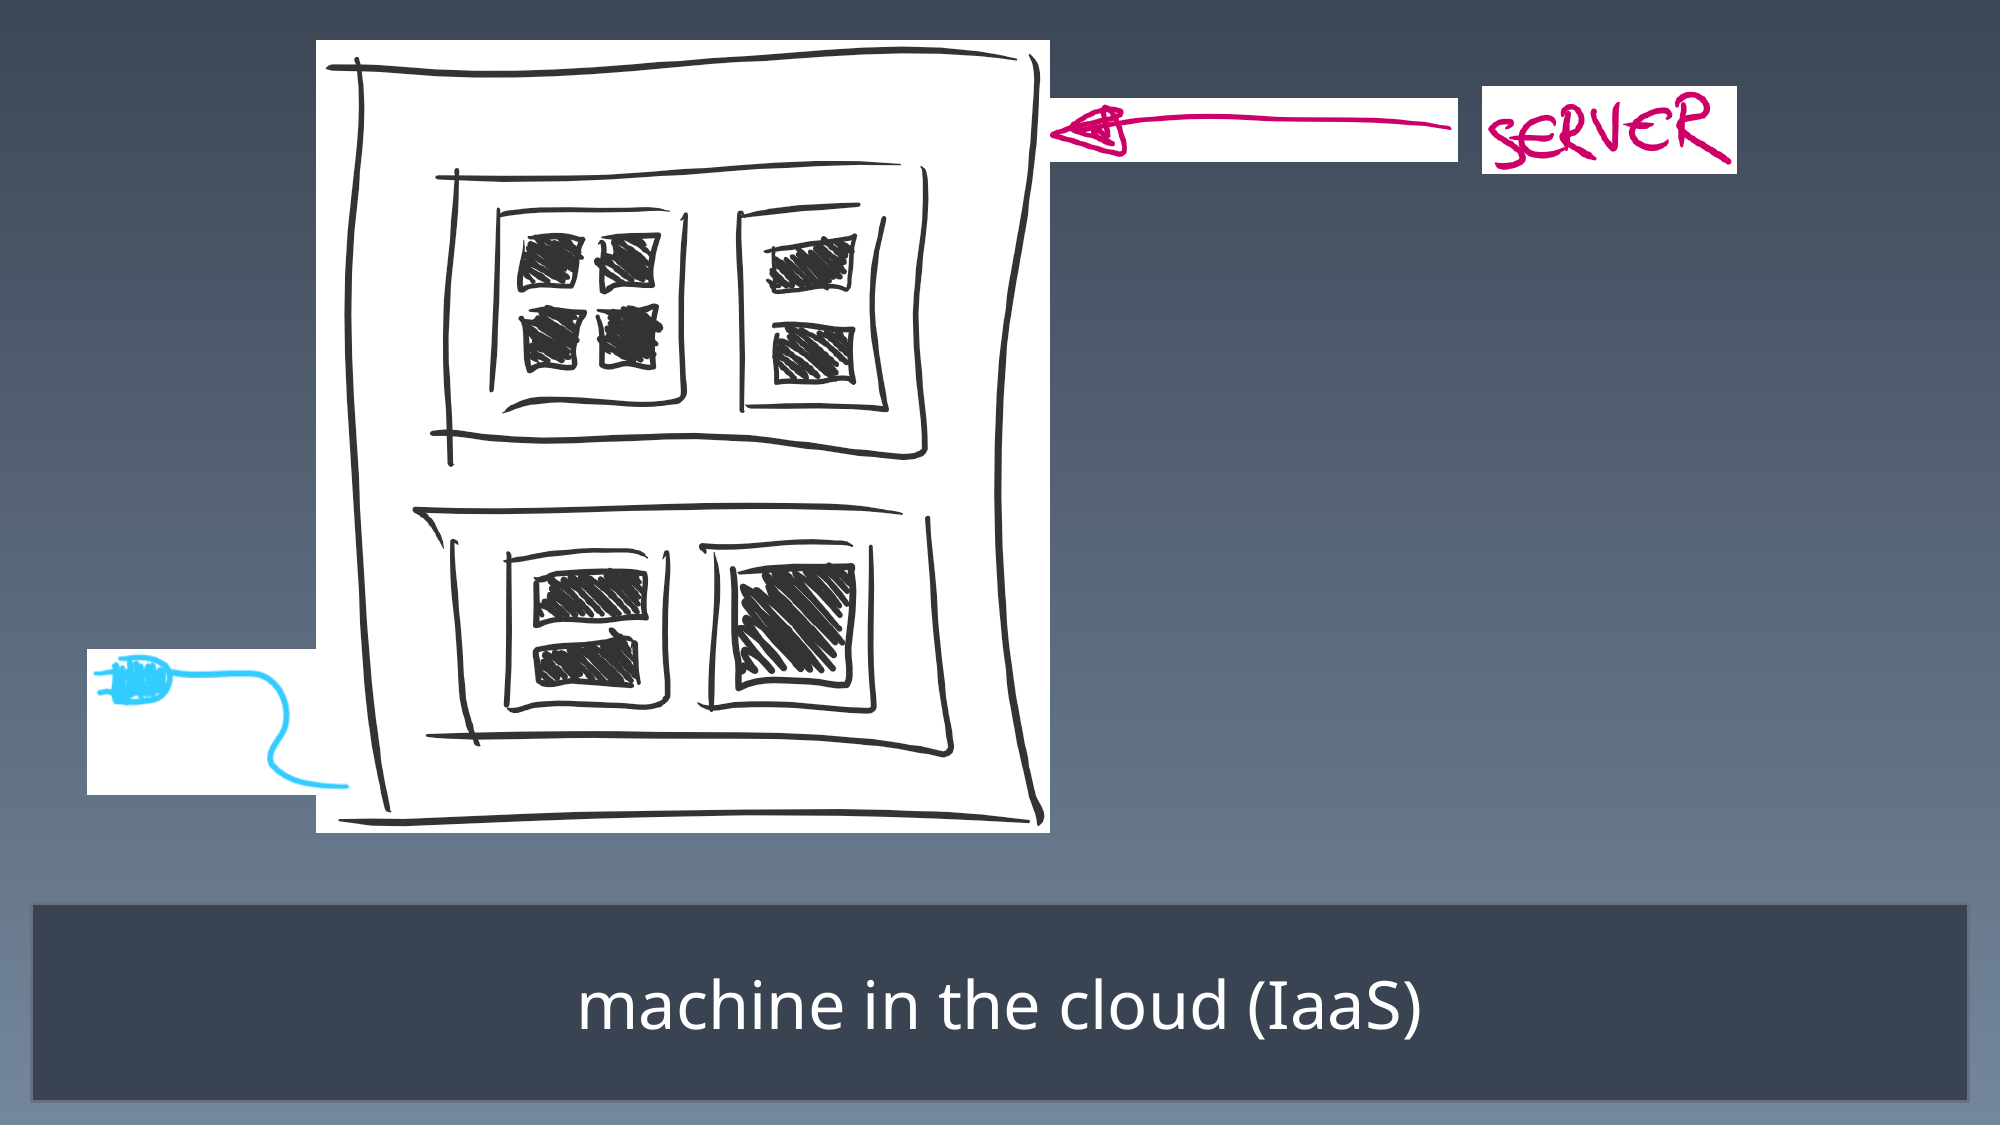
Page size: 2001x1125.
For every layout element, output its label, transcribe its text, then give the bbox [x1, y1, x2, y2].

list machine in the cloud (IaaS) [30, 902, 1970, 1103]
picture [1482, 86, 1737, 174]
picture [86, 40, 1458, 834]
